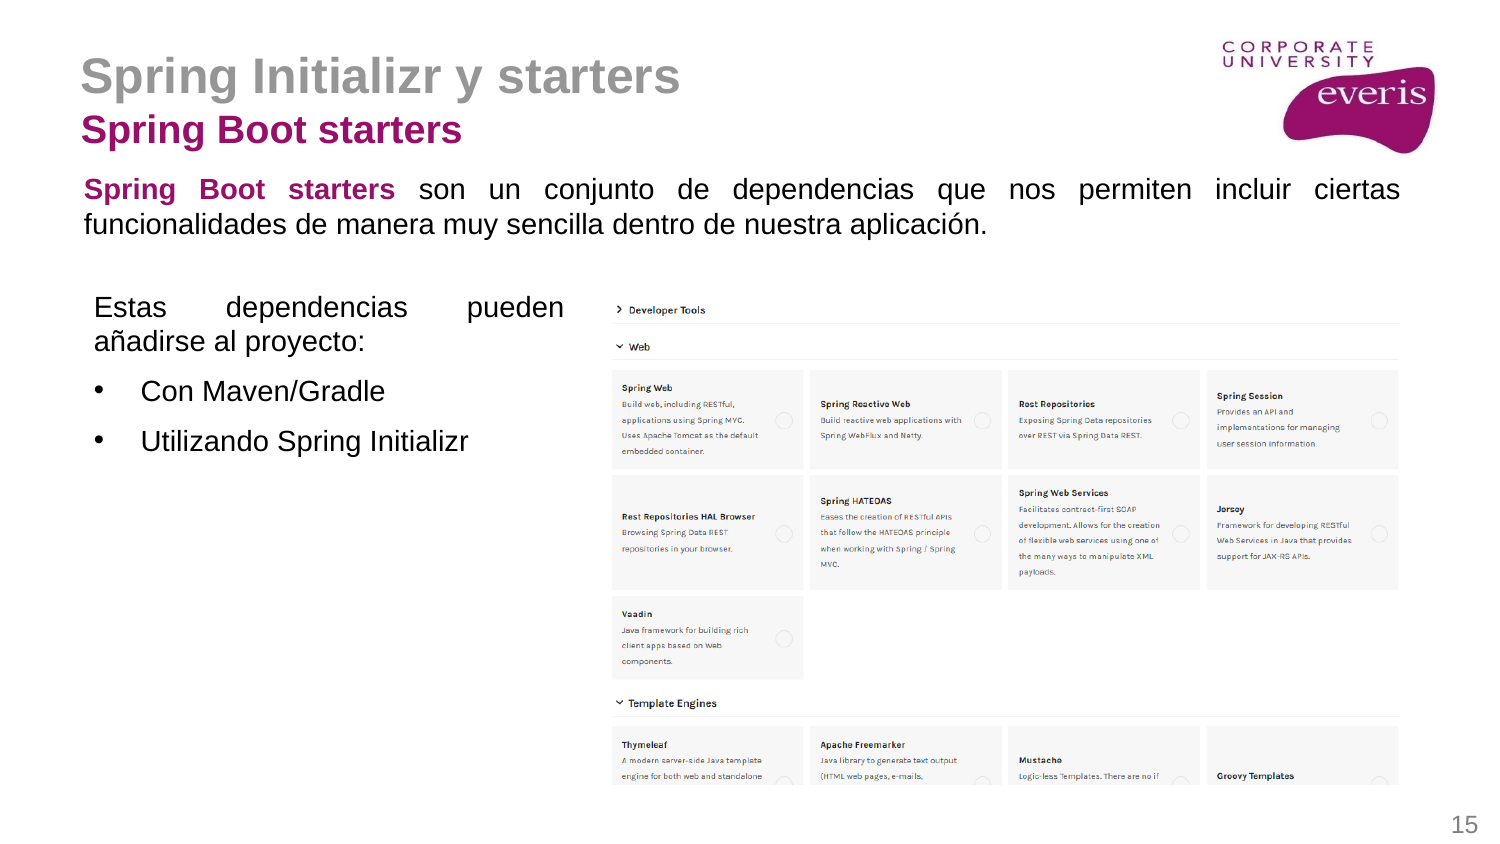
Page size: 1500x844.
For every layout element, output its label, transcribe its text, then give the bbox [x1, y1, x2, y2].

text_box Spring Boot starters son un conjunto de dependencias que nos permiten incluir ciertas funcionalidades de manera muy sencilla dentro de nuestra aplicación. [71, 163, 1415, 282]
text_box Estas dependencias pueden añadirse al proyecto: Con Maven/Gradle Utilizando Spring Initializr [80, 281, 578, 634]
picture [1207, 29, 1441, 158]
picture [594, 291, 1418, 786]
text_box Spring Initializr y starters Spring Boot starters [80, 43, 1142, 139]
